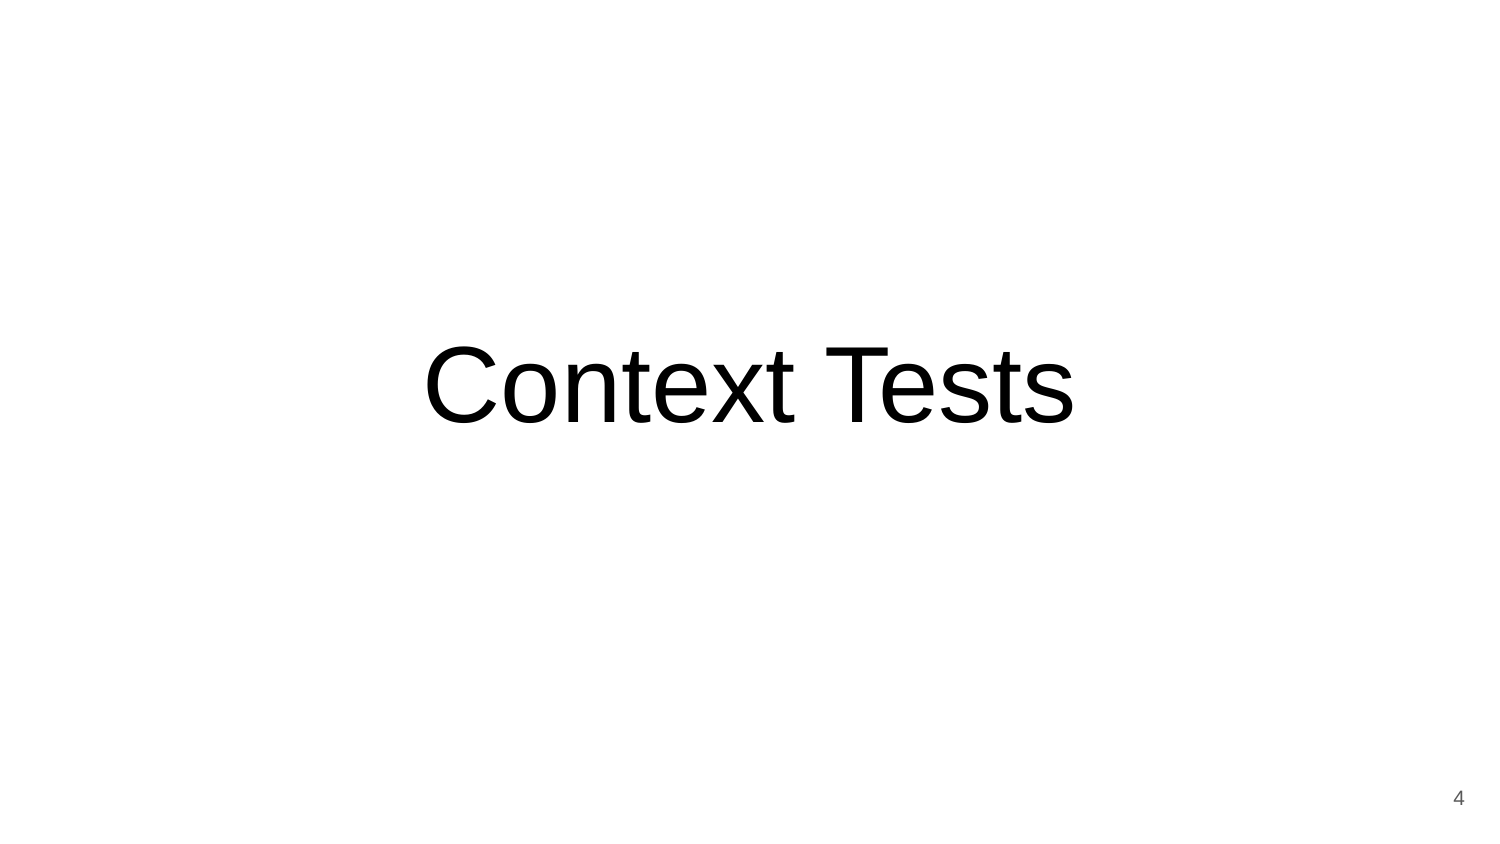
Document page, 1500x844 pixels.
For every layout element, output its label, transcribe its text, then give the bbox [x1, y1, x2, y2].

title Context Tests [51, 122, 1449, 459]
slide_number 4 [1389, 764, 1480, 830]
